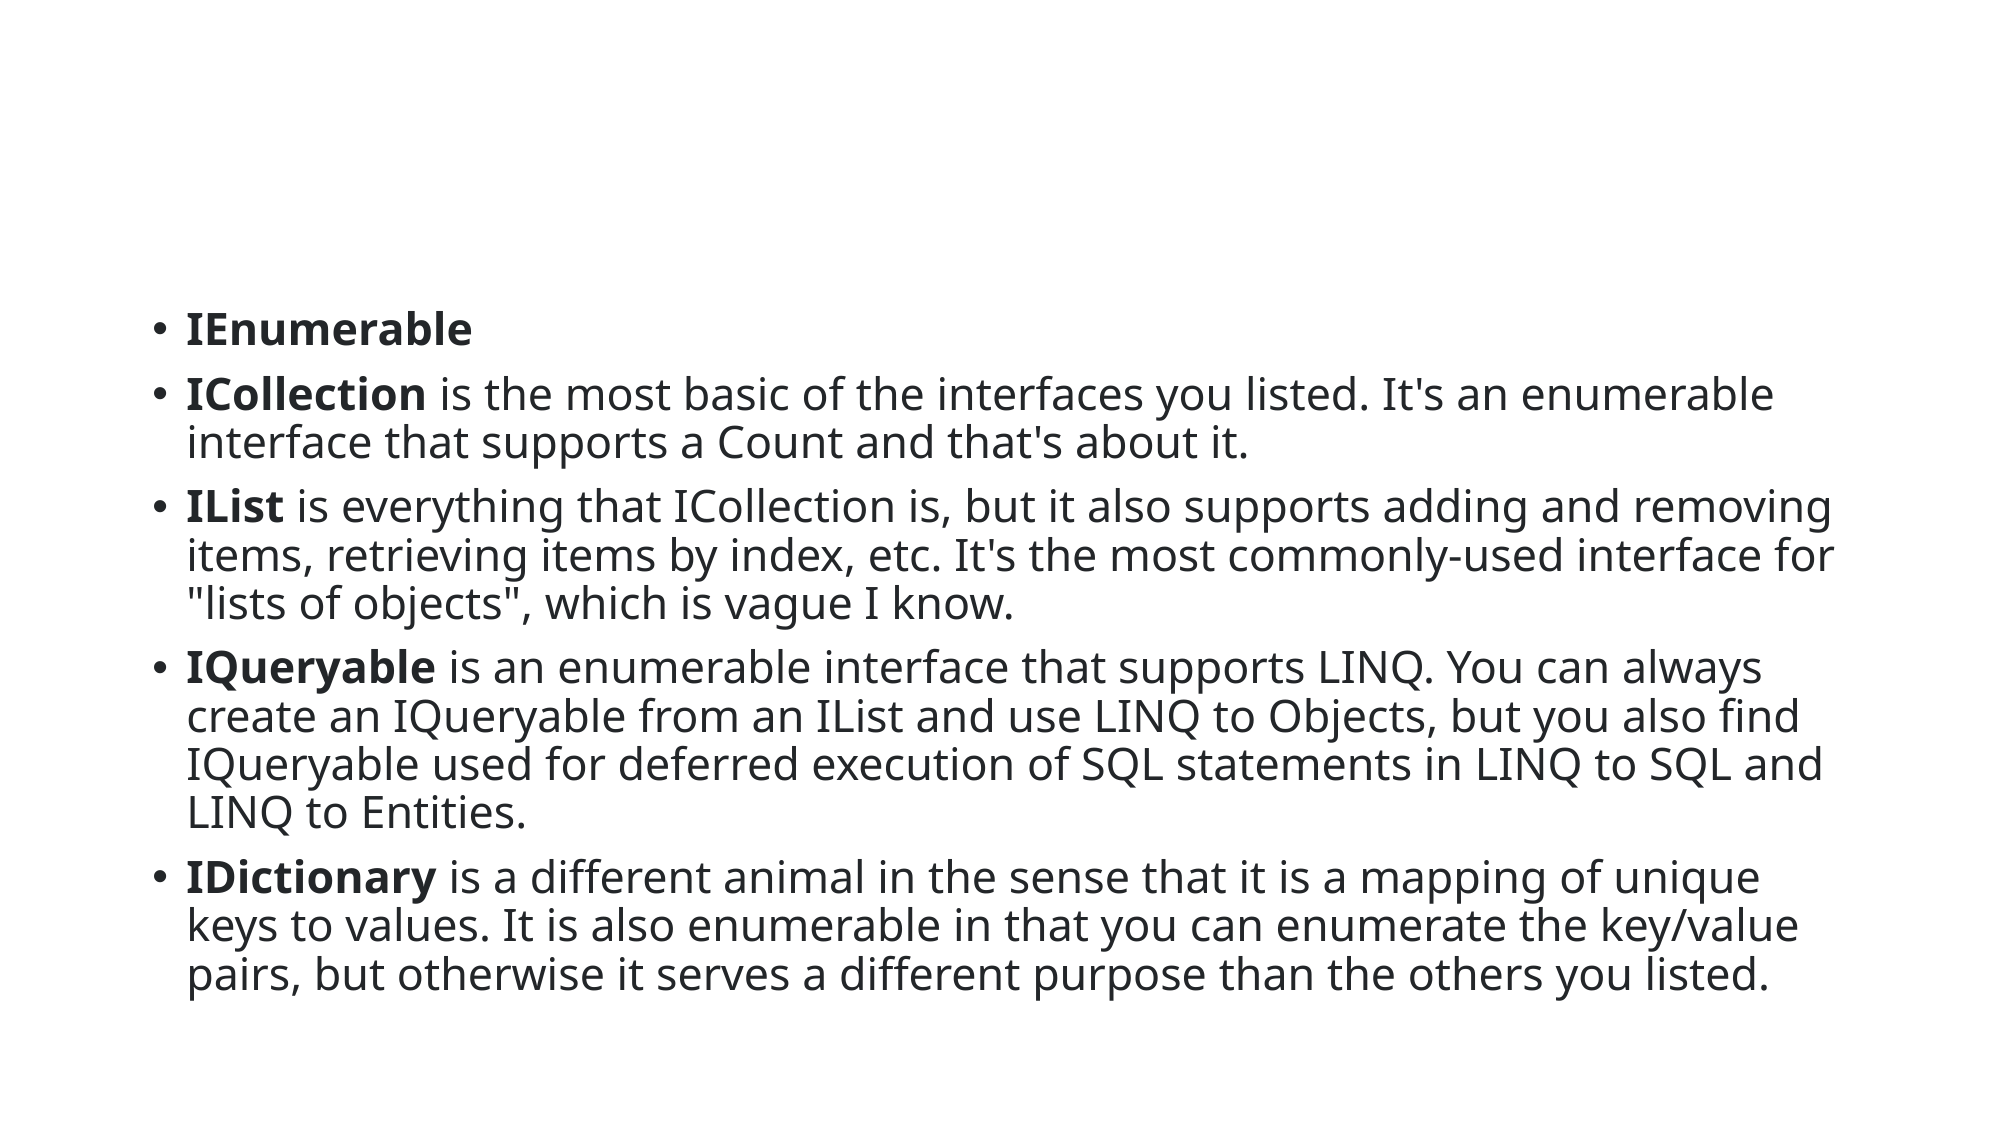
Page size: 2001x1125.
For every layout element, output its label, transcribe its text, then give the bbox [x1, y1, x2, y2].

list IEnumerable ICollection is the most basic of the interfaces you listed. It's an enumerable interface that supports a Count and that's about it. IList is everything that ICollection is, but it also supports adding and removing items, retrieving items by index, etc. It's the most commonly-used interface for "lists of objects", which is vague I know. IQueryable is an enumerable interface that supports LINQ. You can always create an IQueryable from an IList and use LINQ to Objects, but you also find IQueryable used for deferred execution of SQL statements in LINQ to SQL and LINQ to Entities. IDictionary is a different animal in the sense that it is a mapping of unique keys to values. It is also enumerable in that you can enumerate the key/value pairs, but otherwise it serves a different purpose than the others you listed. [137, 299, 1863, 1014]
